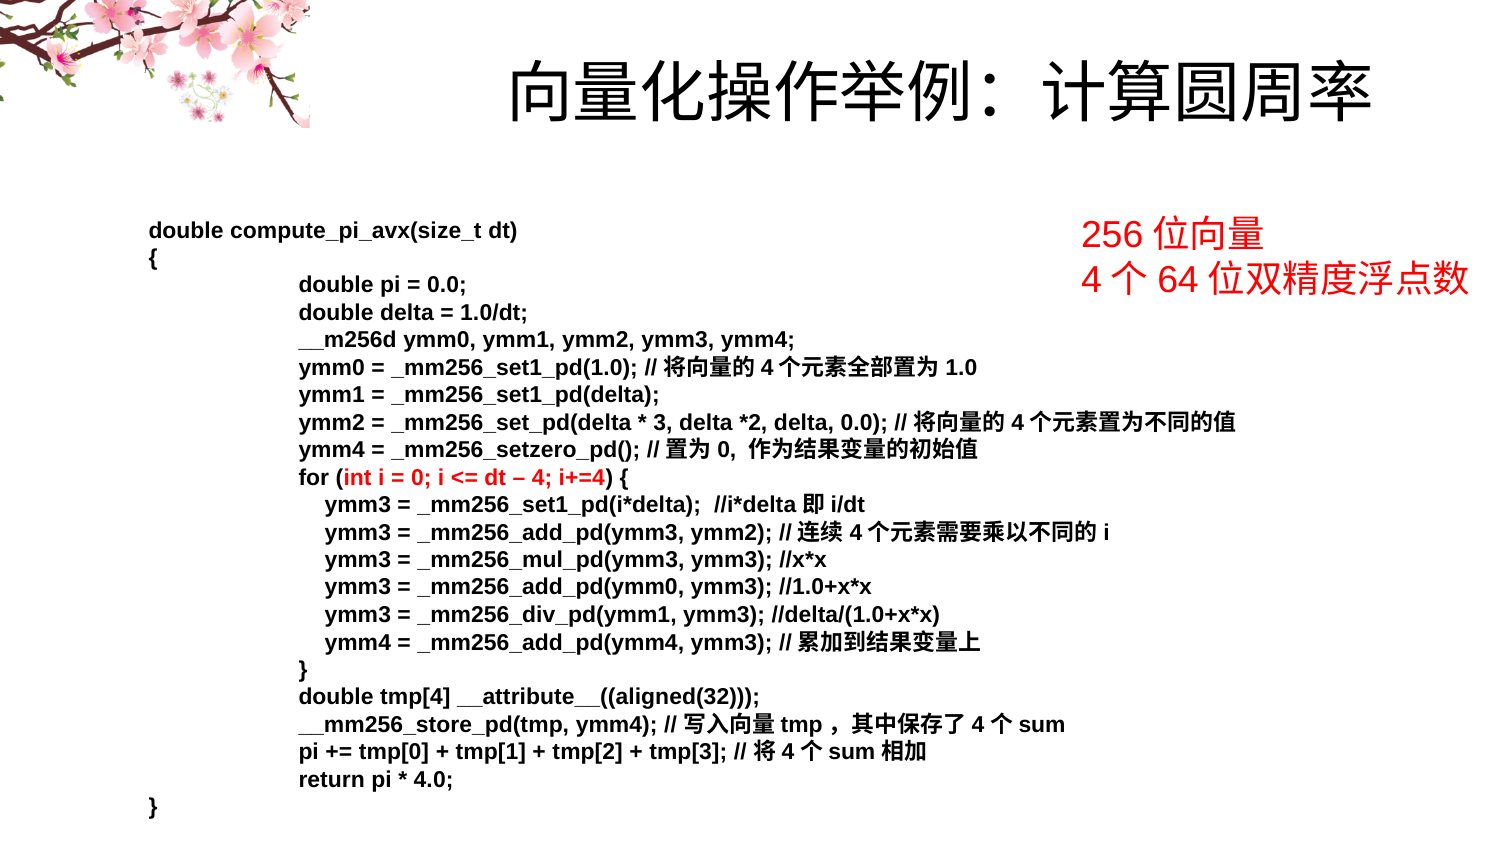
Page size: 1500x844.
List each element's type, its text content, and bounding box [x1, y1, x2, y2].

text_box 向量化操作举例：计算圆周率 [491, 13, 1500, 177]
text_box double compute_pi_avx(size_t dt) { double pi = 0.0; double delta = 1.0/dt; __m256d ymm0, ymm1, ymm2, ymm3, ymm4; ymm0 = _mm256_set1_pd(1.0); //将向量的4个元素全部置为1.0 ymm1 = _mm256_set1_pd(delta); ymm2 = _mm256_set_pd(delta * 3, delta *2, delta, 0.0); //将向量的4个元素置为不同的值 ymm4 = _mm256_setzero_pd(); //置为0, 作为结果变量的初始值 for (int i = 0; i <= dt – 4; i+=4) { ymm3 = _mm256_set1_pd(i*delta); //i*delta即i/dt ymm3 = _mm256_add_pd(ymm3, ymm2); //连续4个元素需要乘以不同的i ymm3 = _mm256_mul_pd(ymm3, ymm3); //x*x ymm3 = _mm256_add_pd(ymm0, ymm3); //1.0+x*x ymm3 = _mm256_div_pd(ymm1, ymm3); //delta/(1.0+x*x) ymm4 = _mm256_add_pd(ymm4, ymm3); //累加到结果变量上 } double tmp[4] __attribute__((aligned(32))); __mm256_store_pd(tmp, ymm4); //写入向量tmp，其中保存了4个sum pi += tmp[0] + tmp[1] + tmp[2] + tmp[3]; //将4个sum相加 return pi * 4.0; } [133, 207, 1357, 827]
text_box 256位向量 4个64位双精度浮点数 [1066, 202, 1486, 308]
picture [0, 0, 310, 128]
